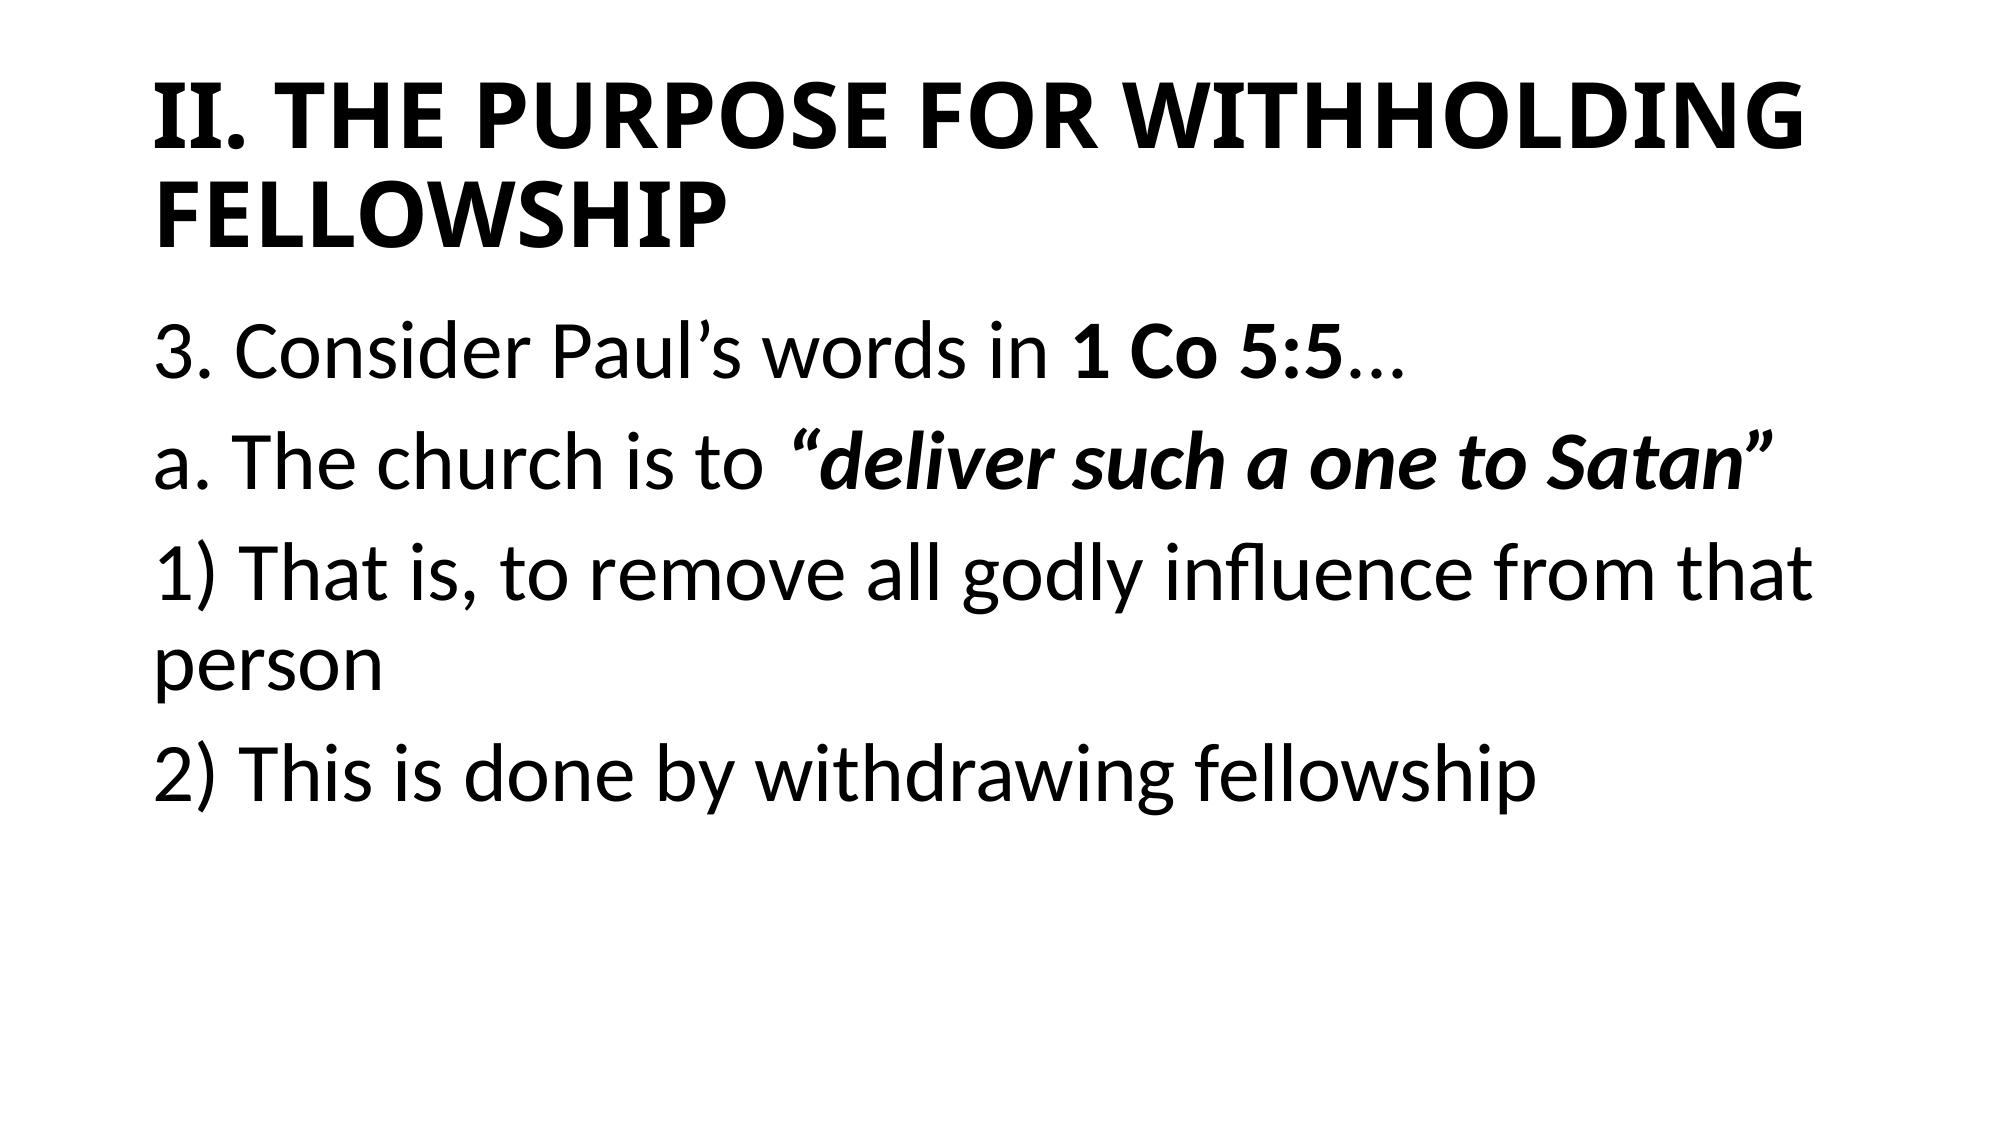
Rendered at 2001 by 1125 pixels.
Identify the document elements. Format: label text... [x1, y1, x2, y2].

title II. THE PURPOSE FOR WITHHOLDING FELLOWSHIP [137, 59, 1863, 278]
list 3. Consider Paul’s words in 1 Co 5:5... a. The church is to “deliver such a one to Satan” 1) That is, to remove all godly influence from that person 2) This is done by withdrawing fellowship [137, 299, 1863, 1014]
